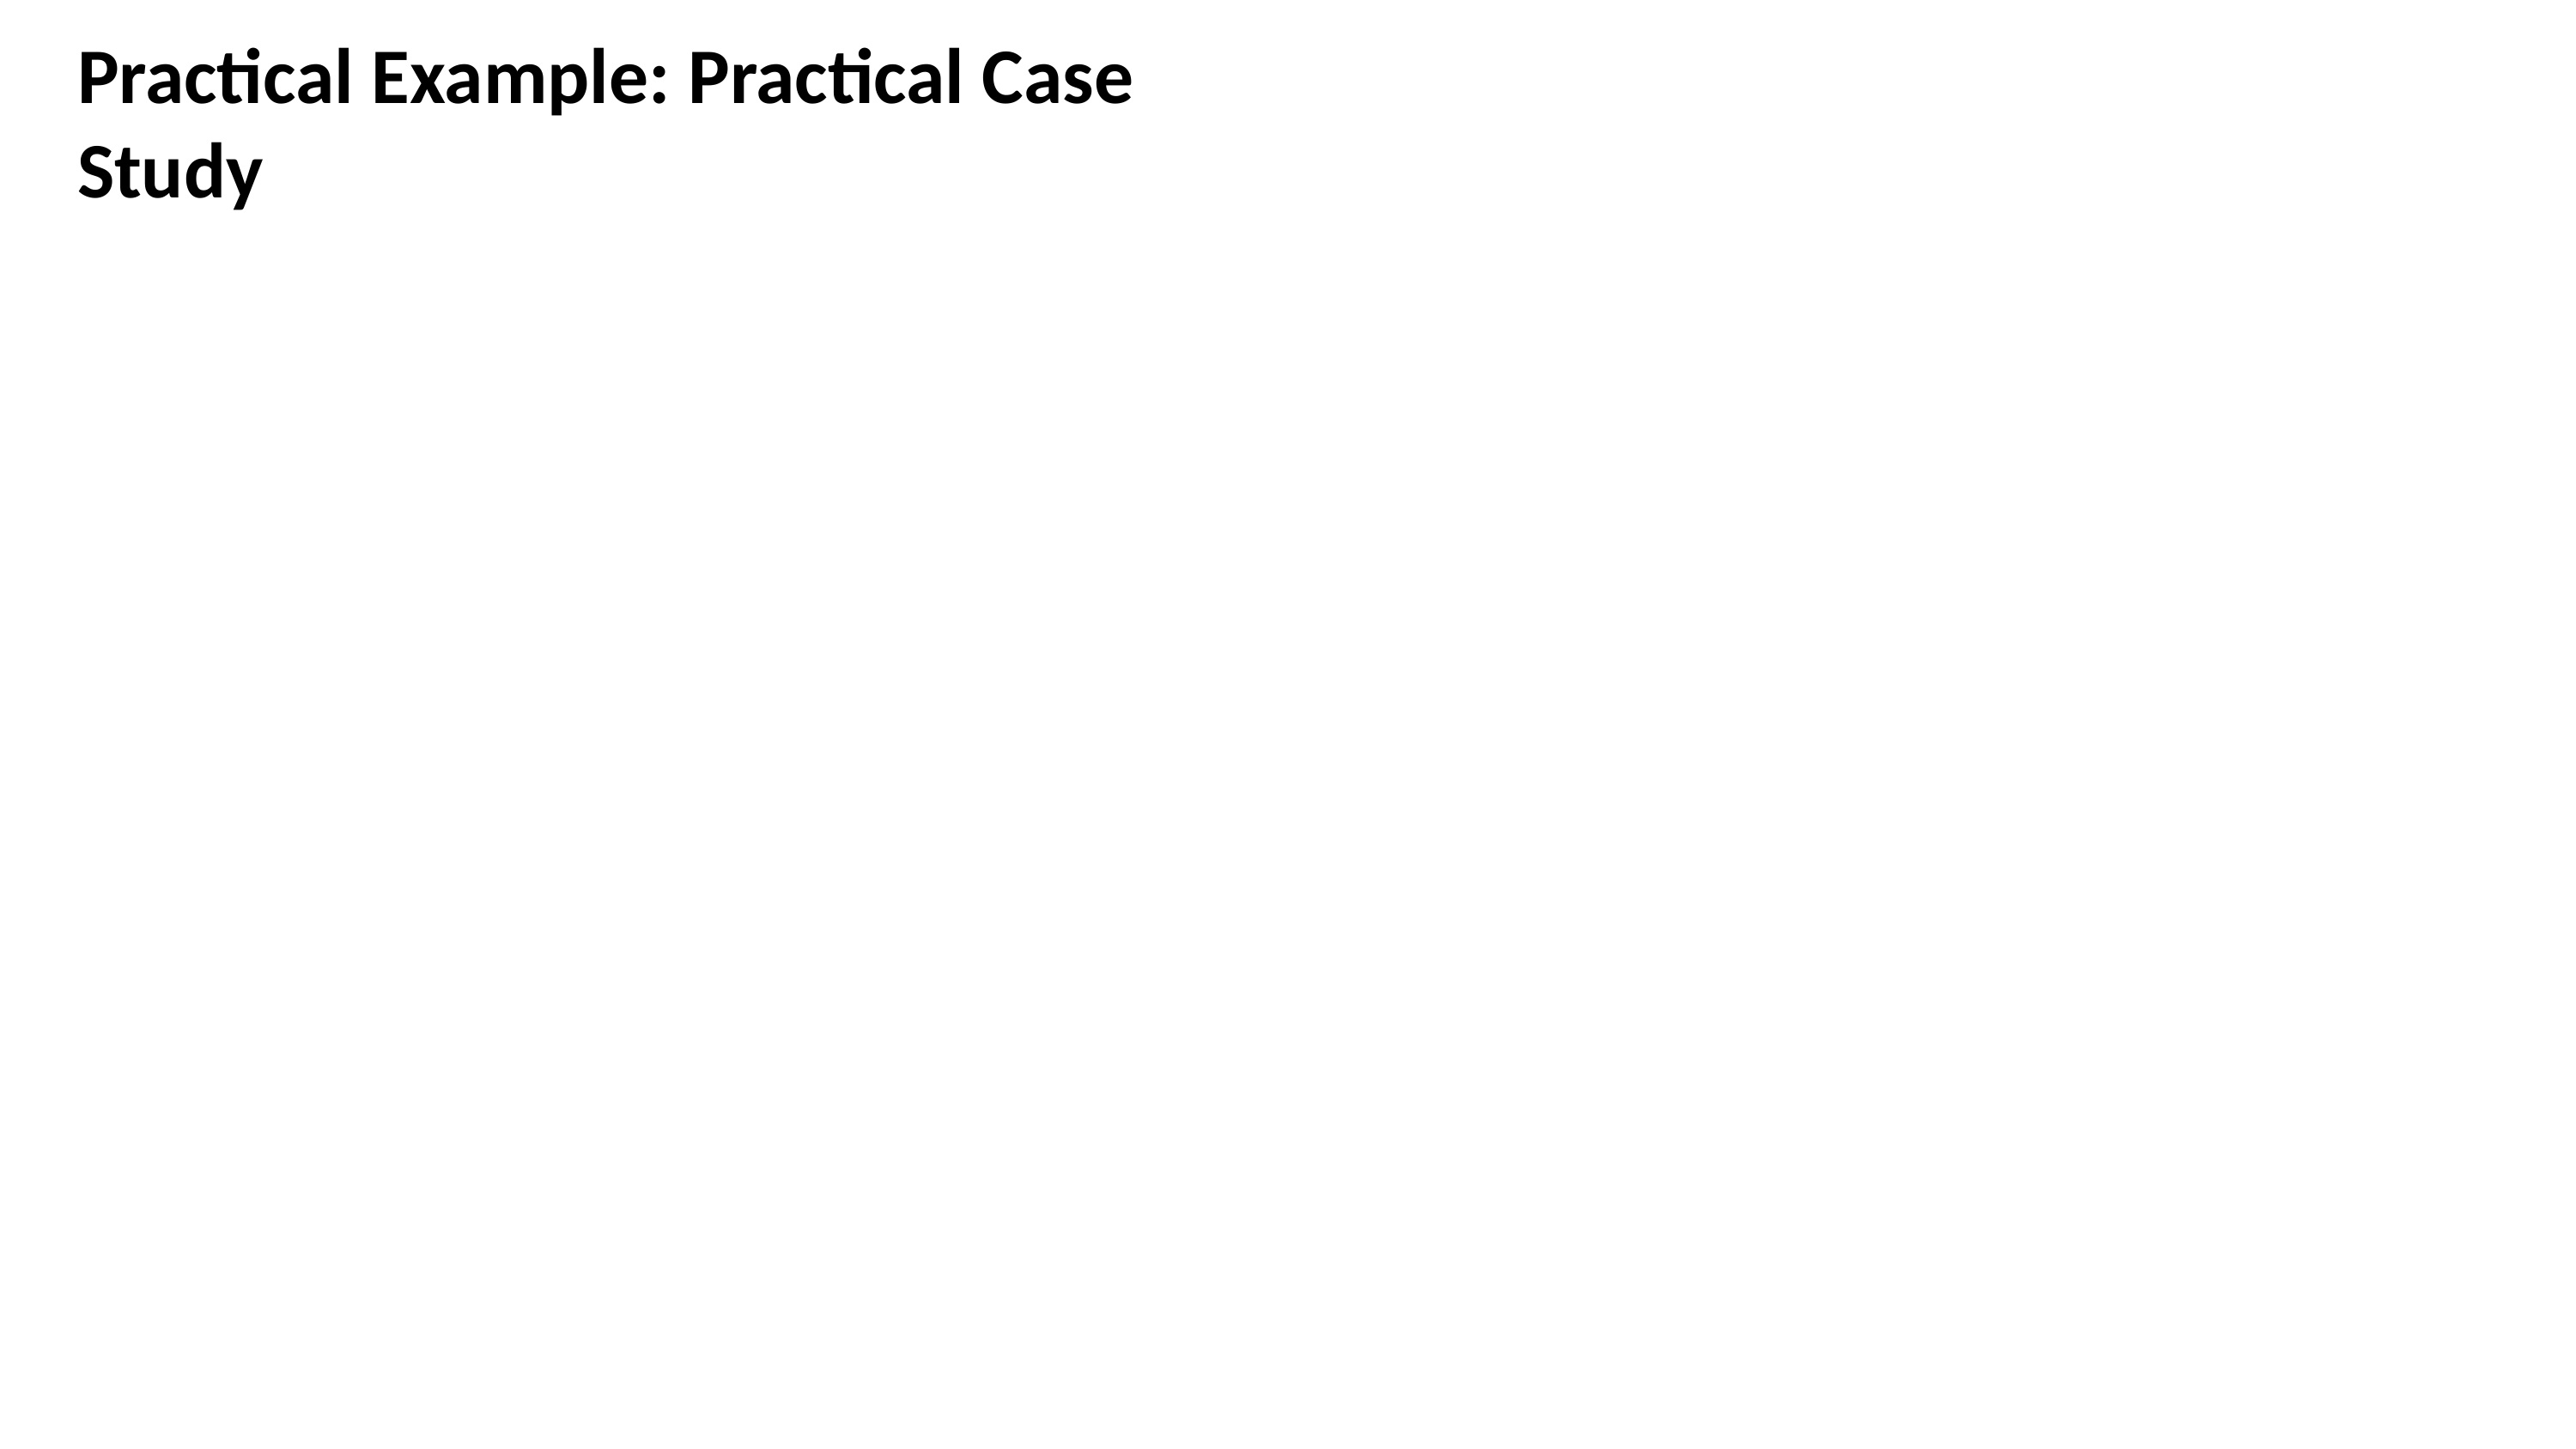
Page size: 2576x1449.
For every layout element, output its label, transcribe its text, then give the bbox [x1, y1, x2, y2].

title Practical Example: Practical Case Study [64, 39, 1224, 200]
